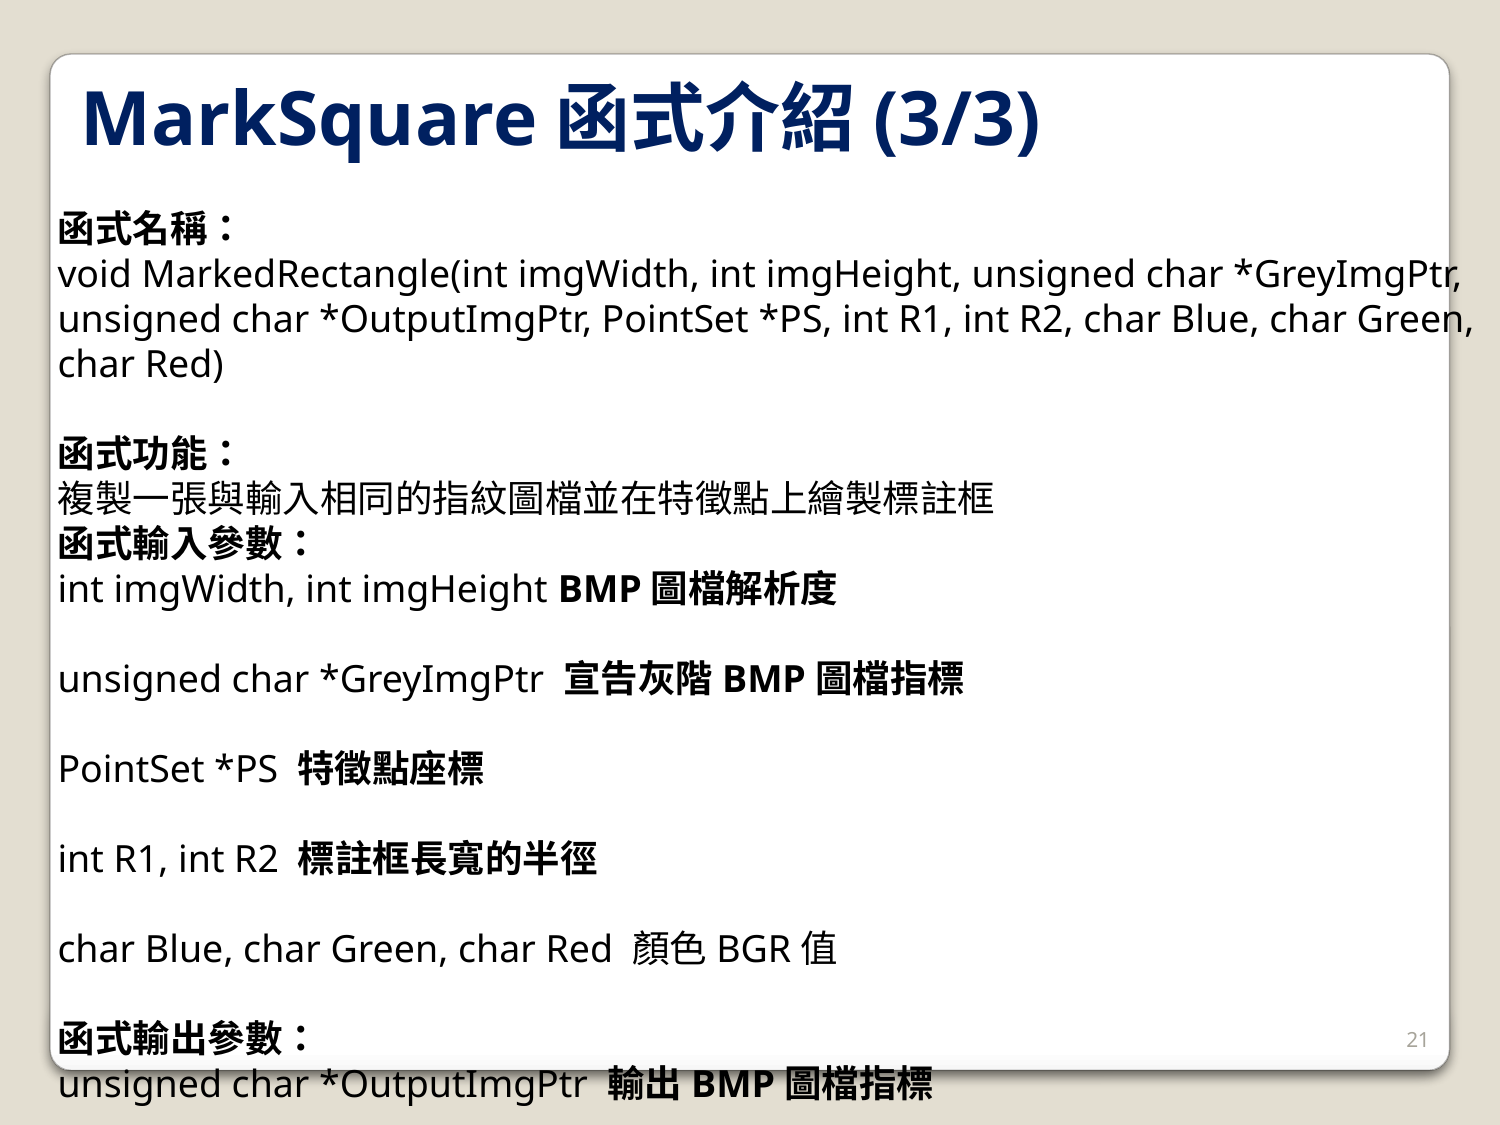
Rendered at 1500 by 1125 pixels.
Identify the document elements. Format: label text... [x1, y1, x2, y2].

text_box MarkSquare函式介紹(3/3) [66, 63, 1213, 197]
text_box 函式名稱： void MarkedRectangle(int imgWidth, int imgHeight, unsigned char *GreyImgPtr, unsigned char *OutputImgPtr, PointSet *PS, int R1, int R2, char Blue, char Green, char Red) 函式功能： 複製一張與輸入相同的指紋圖檔並在特徵點上繪製標註框 函式輸入參數： int imgWidth, int imgHeight BMP圖檔解析度 unsigned char *GreyImgPtr 宣告灰階BMP圖檔指標 PointSet *PS 特徵點座標 int R1, int R2 標註框長寬的半徑 char Blue, char Green, char Red 顏色BGR值 函式輸出參數： unsigned char *OutputImgPtr 輸出BMP圖檔指標 [42, 197, 1500, 1125]
